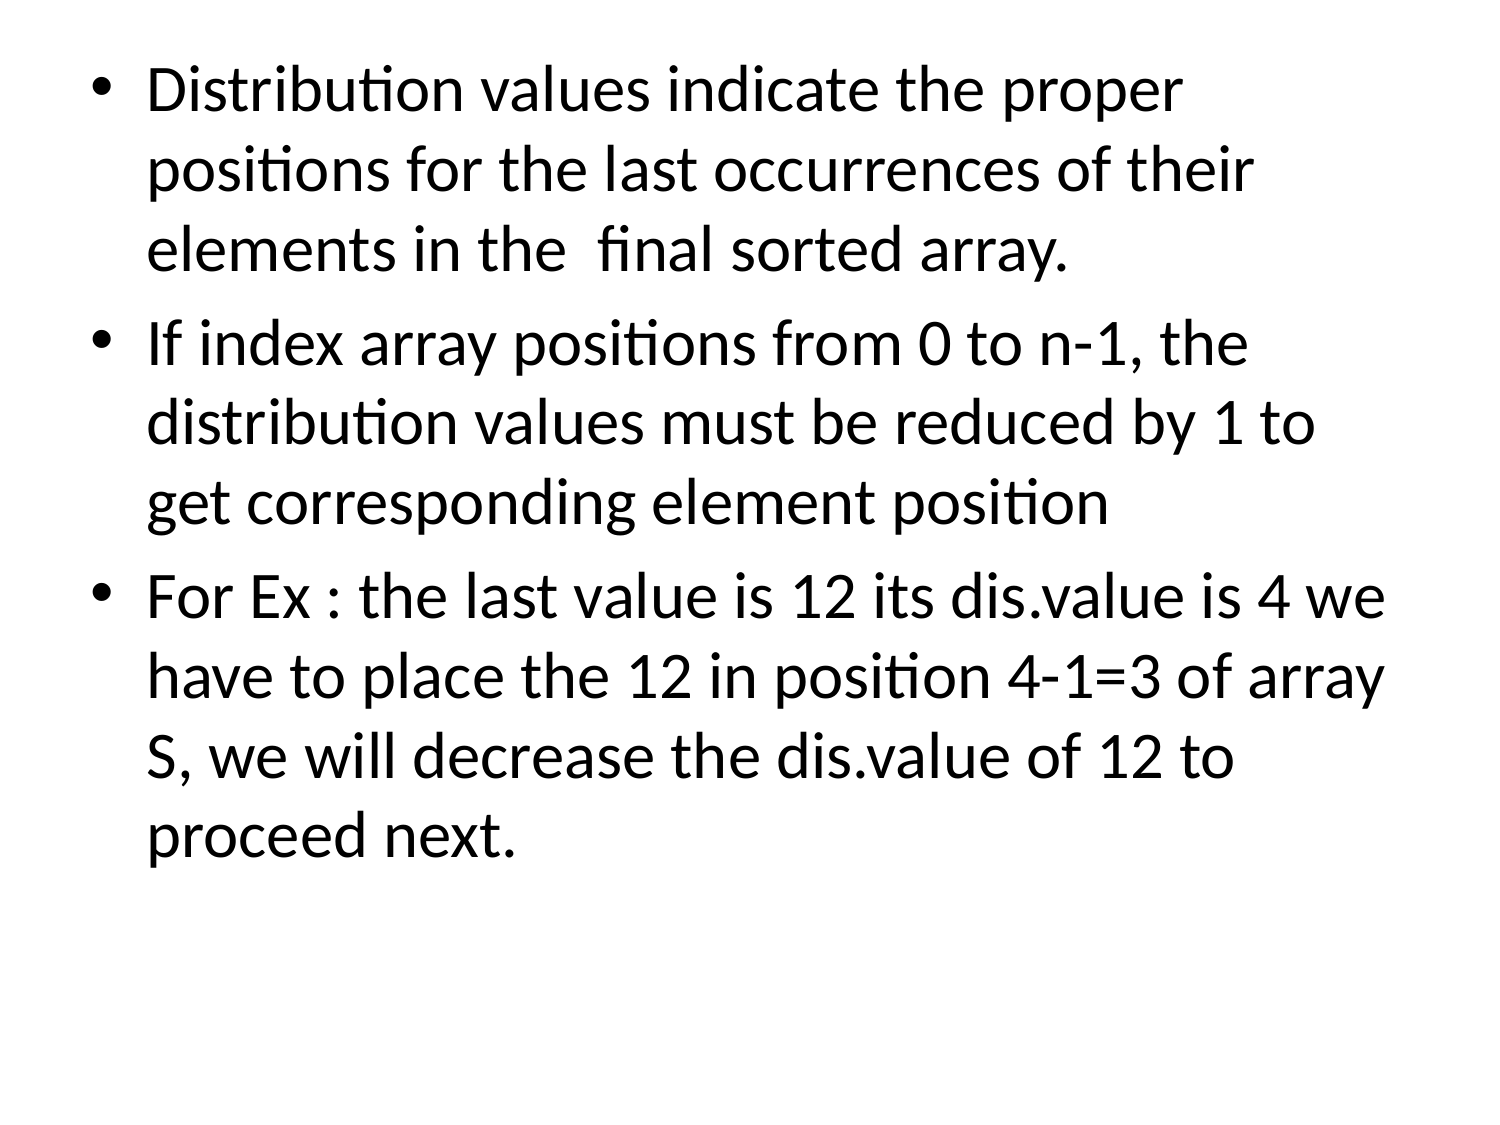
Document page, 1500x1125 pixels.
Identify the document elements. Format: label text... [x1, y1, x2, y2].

list Distribution values indicate the proper positions for the last occurrences of their elements in the final sorted array. If index array positions from 0 to n-1, the distribution values must be reduced by 1 to get corresponding element position For Ex : the last value is 12 its dis.value is 4 we have to place the 12 in position 4-1=3 of array S, we will decrease the dis.value of 12 to proceed next. [75, 37, 1425, 1088]
